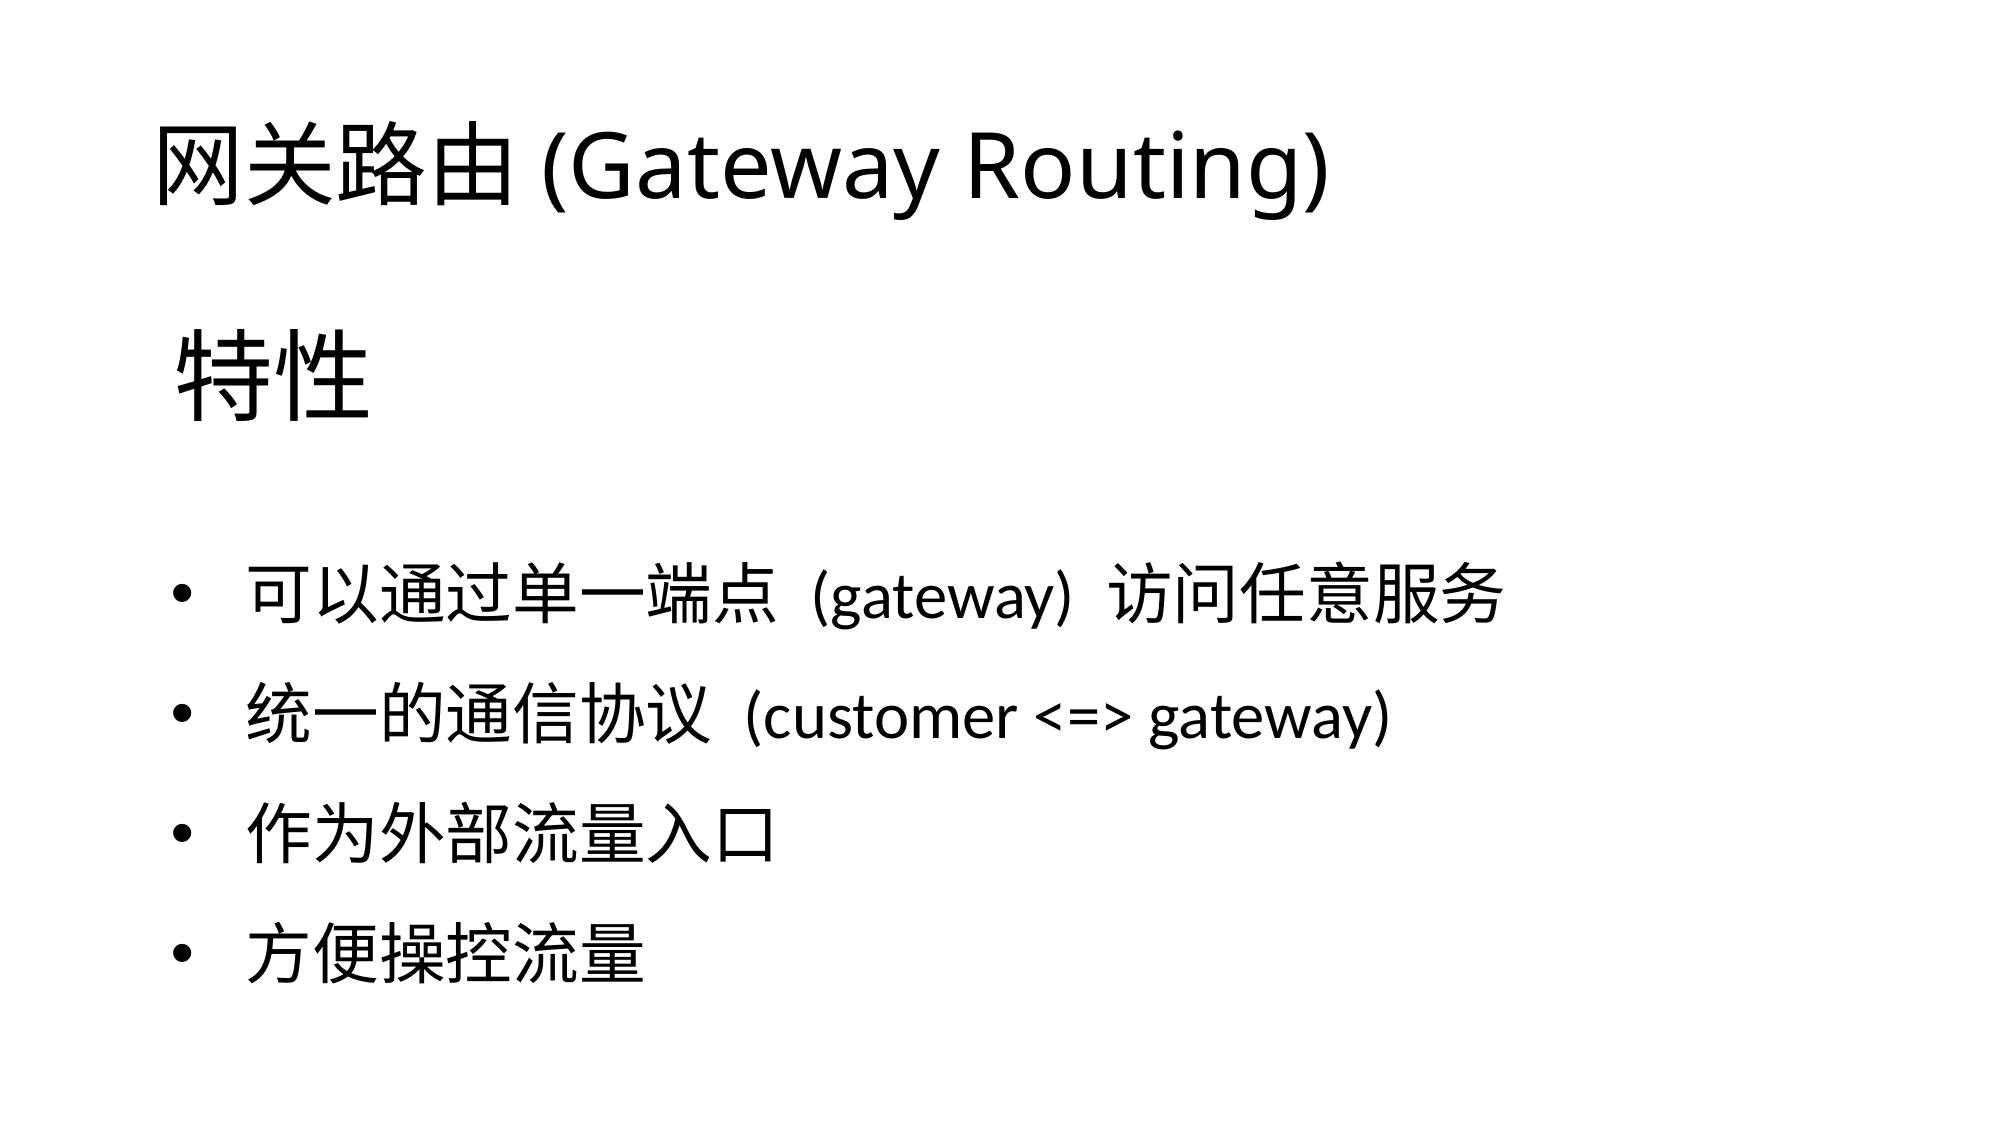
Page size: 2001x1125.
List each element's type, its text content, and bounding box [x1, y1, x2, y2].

title 网关路由(Gateway Routing) [137, 59, 1863, 278]
text_box 可以通过单一端点 (gateway) 访问任意服务 统一的通信协议 (customer <=> gateway) 作为外部流量入口 方便操控流量 [155, 504, 1522, 1000]
text_box 特性 [158, 306, 389, 441]
